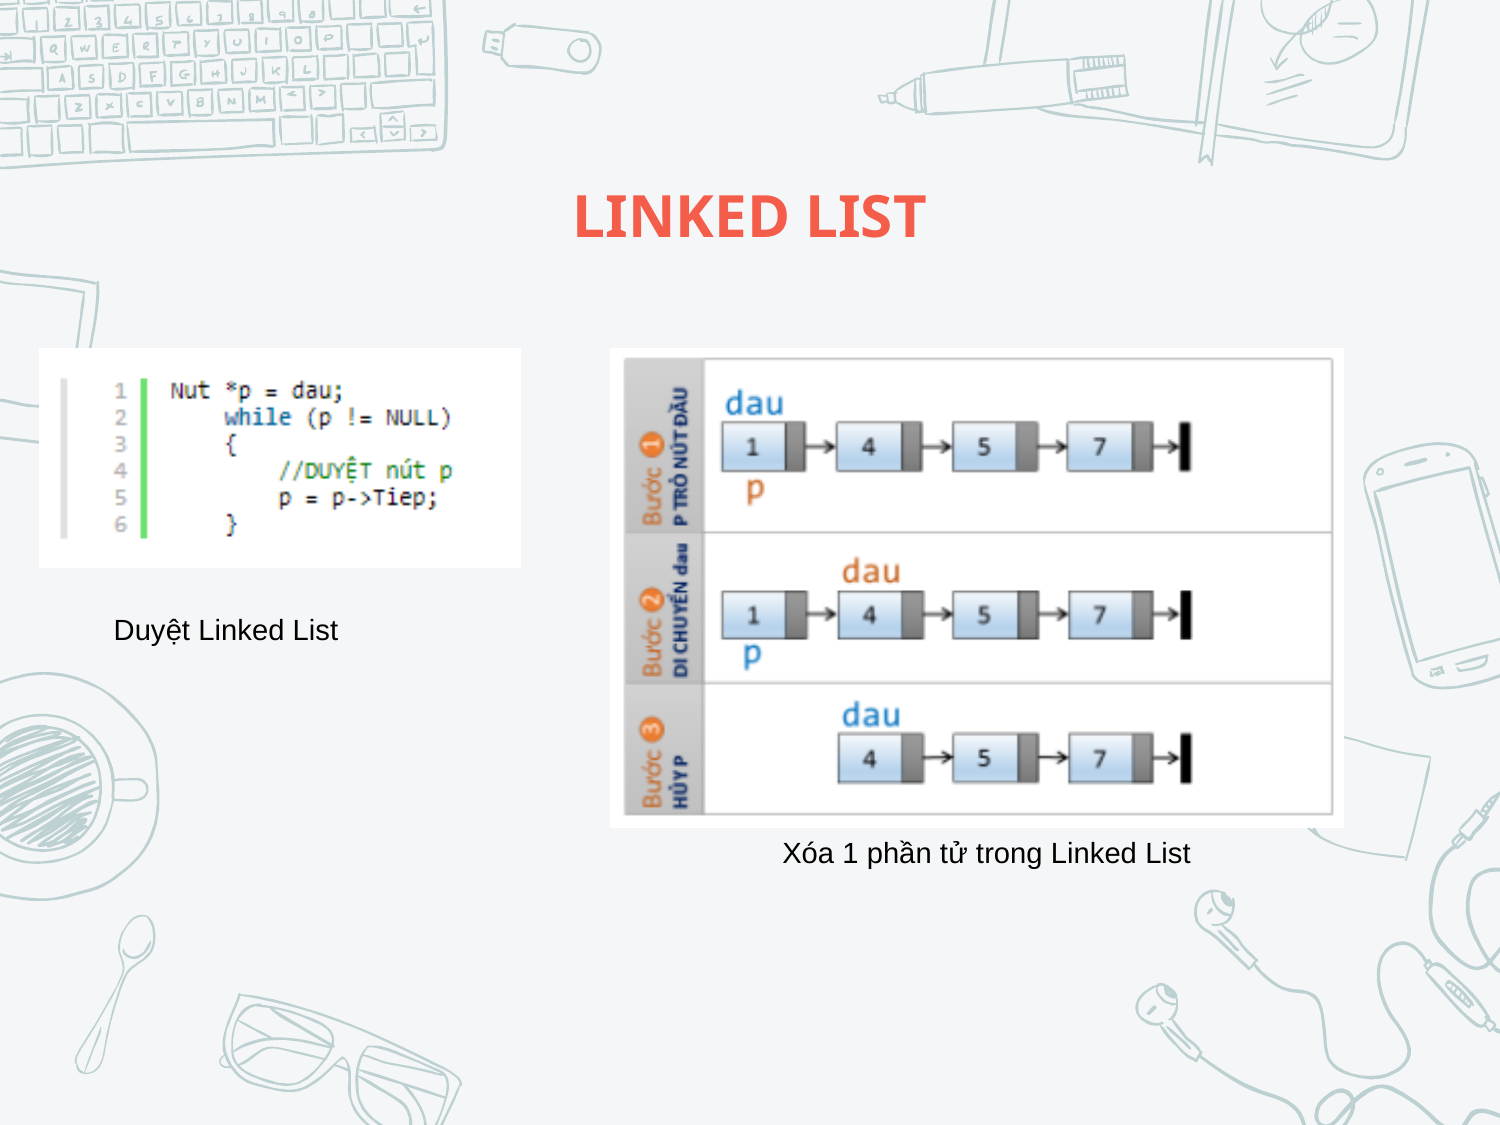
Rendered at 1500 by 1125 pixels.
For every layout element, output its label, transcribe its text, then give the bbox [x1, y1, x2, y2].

picture [609, 348, 1344, 828]
text_box Xóa 1 phần tử trong Linked List [767, 837, 1207, 877]
title LINKED LIST [185, 136, 1315, 264]
picture [38, 348, 521, 569]
text_box Duyệt Linked List [98, 604, 354, 654]
